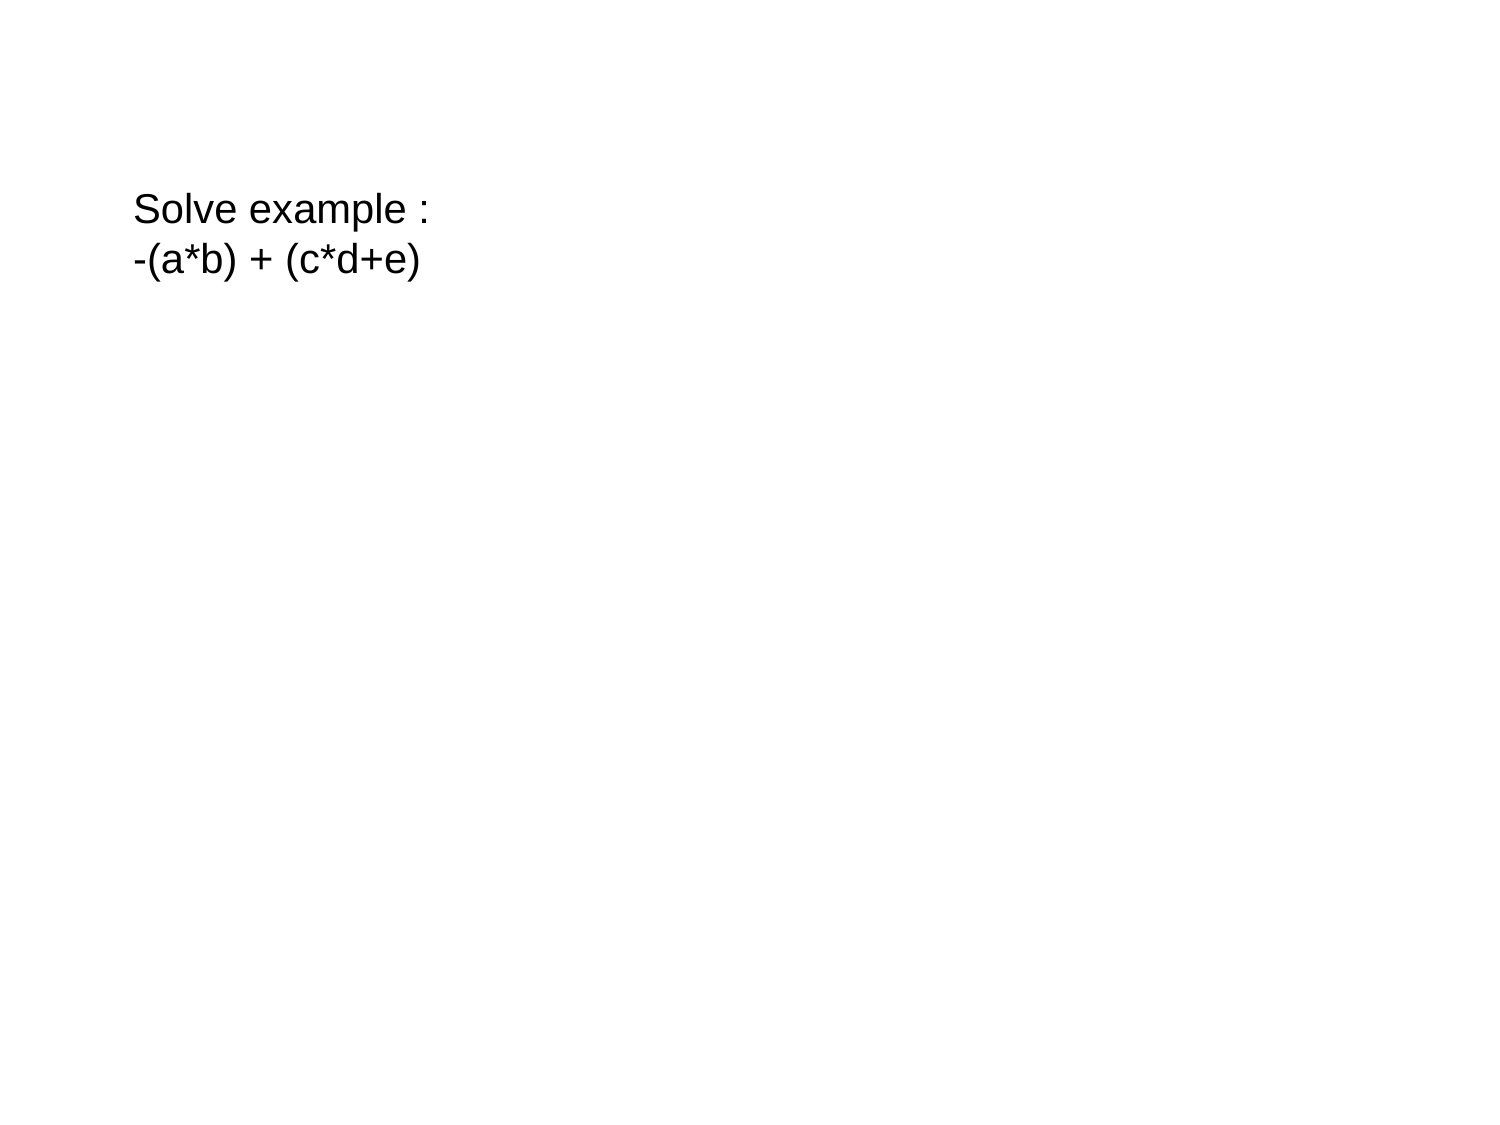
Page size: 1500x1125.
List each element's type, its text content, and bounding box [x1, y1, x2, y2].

list Solve example : -(a*b) + (c*d+e) [118, 174, 1394, 421]
